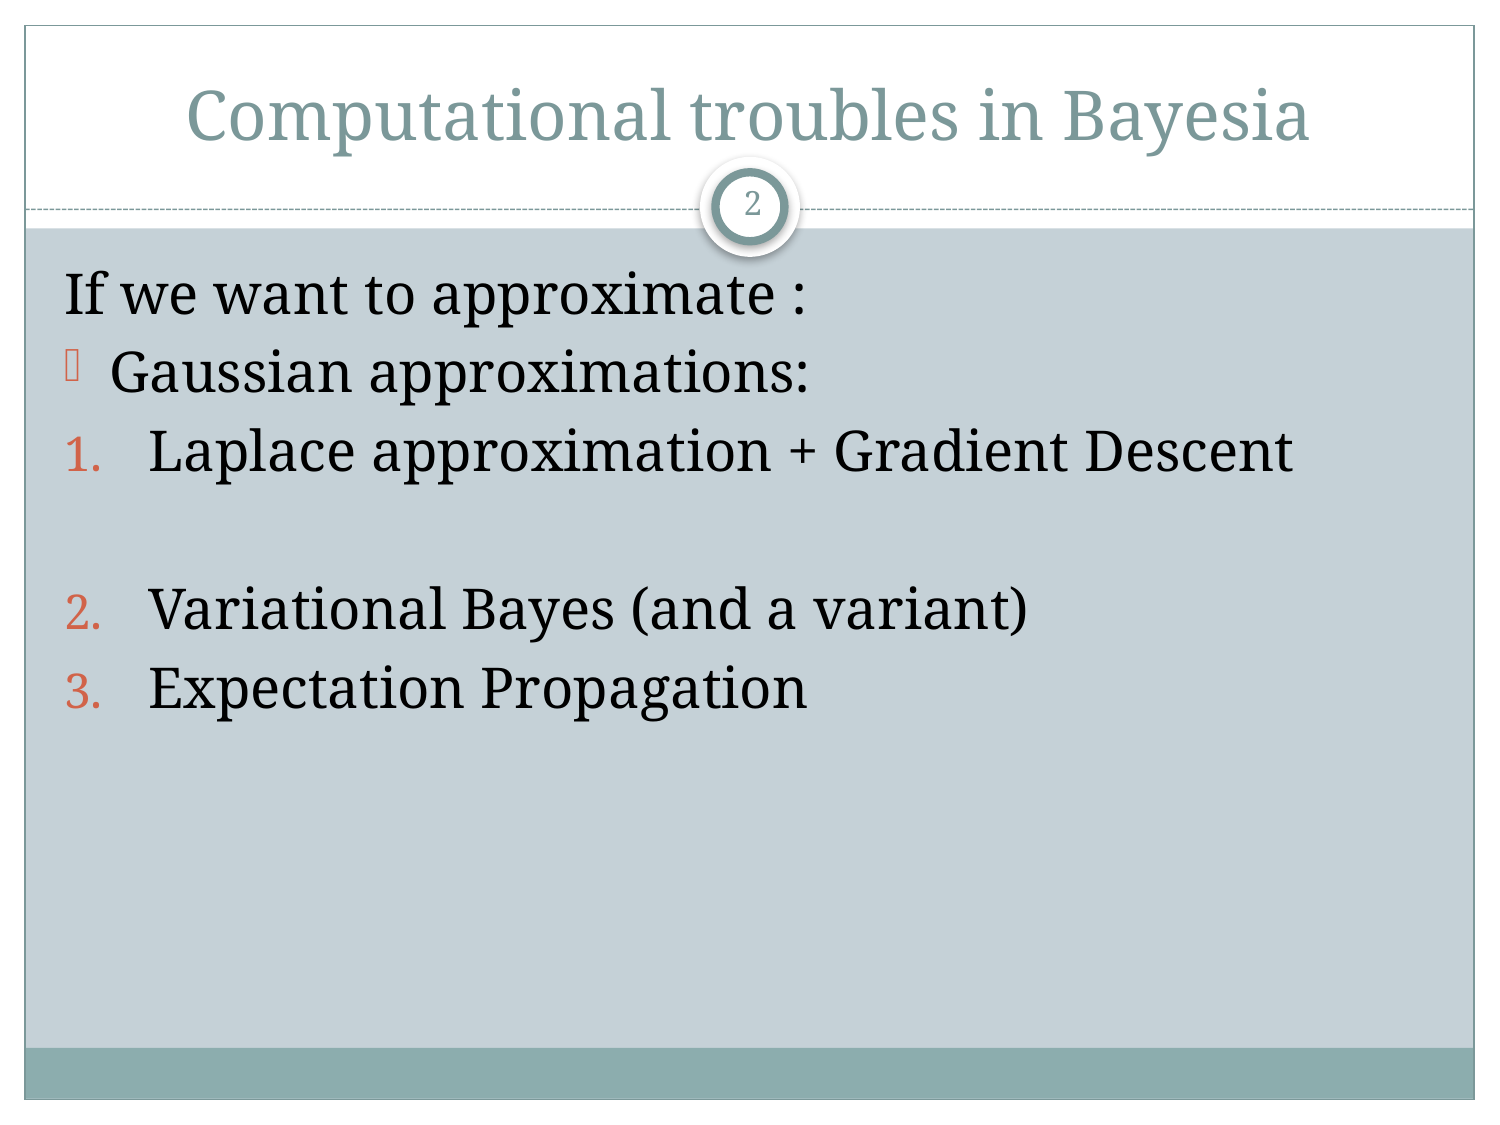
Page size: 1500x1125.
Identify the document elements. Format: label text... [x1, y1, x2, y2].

slide_number 2 [715, 168, 791, 241]
title Computational troubles in Bayesia [49, 37, 1450, 162]
